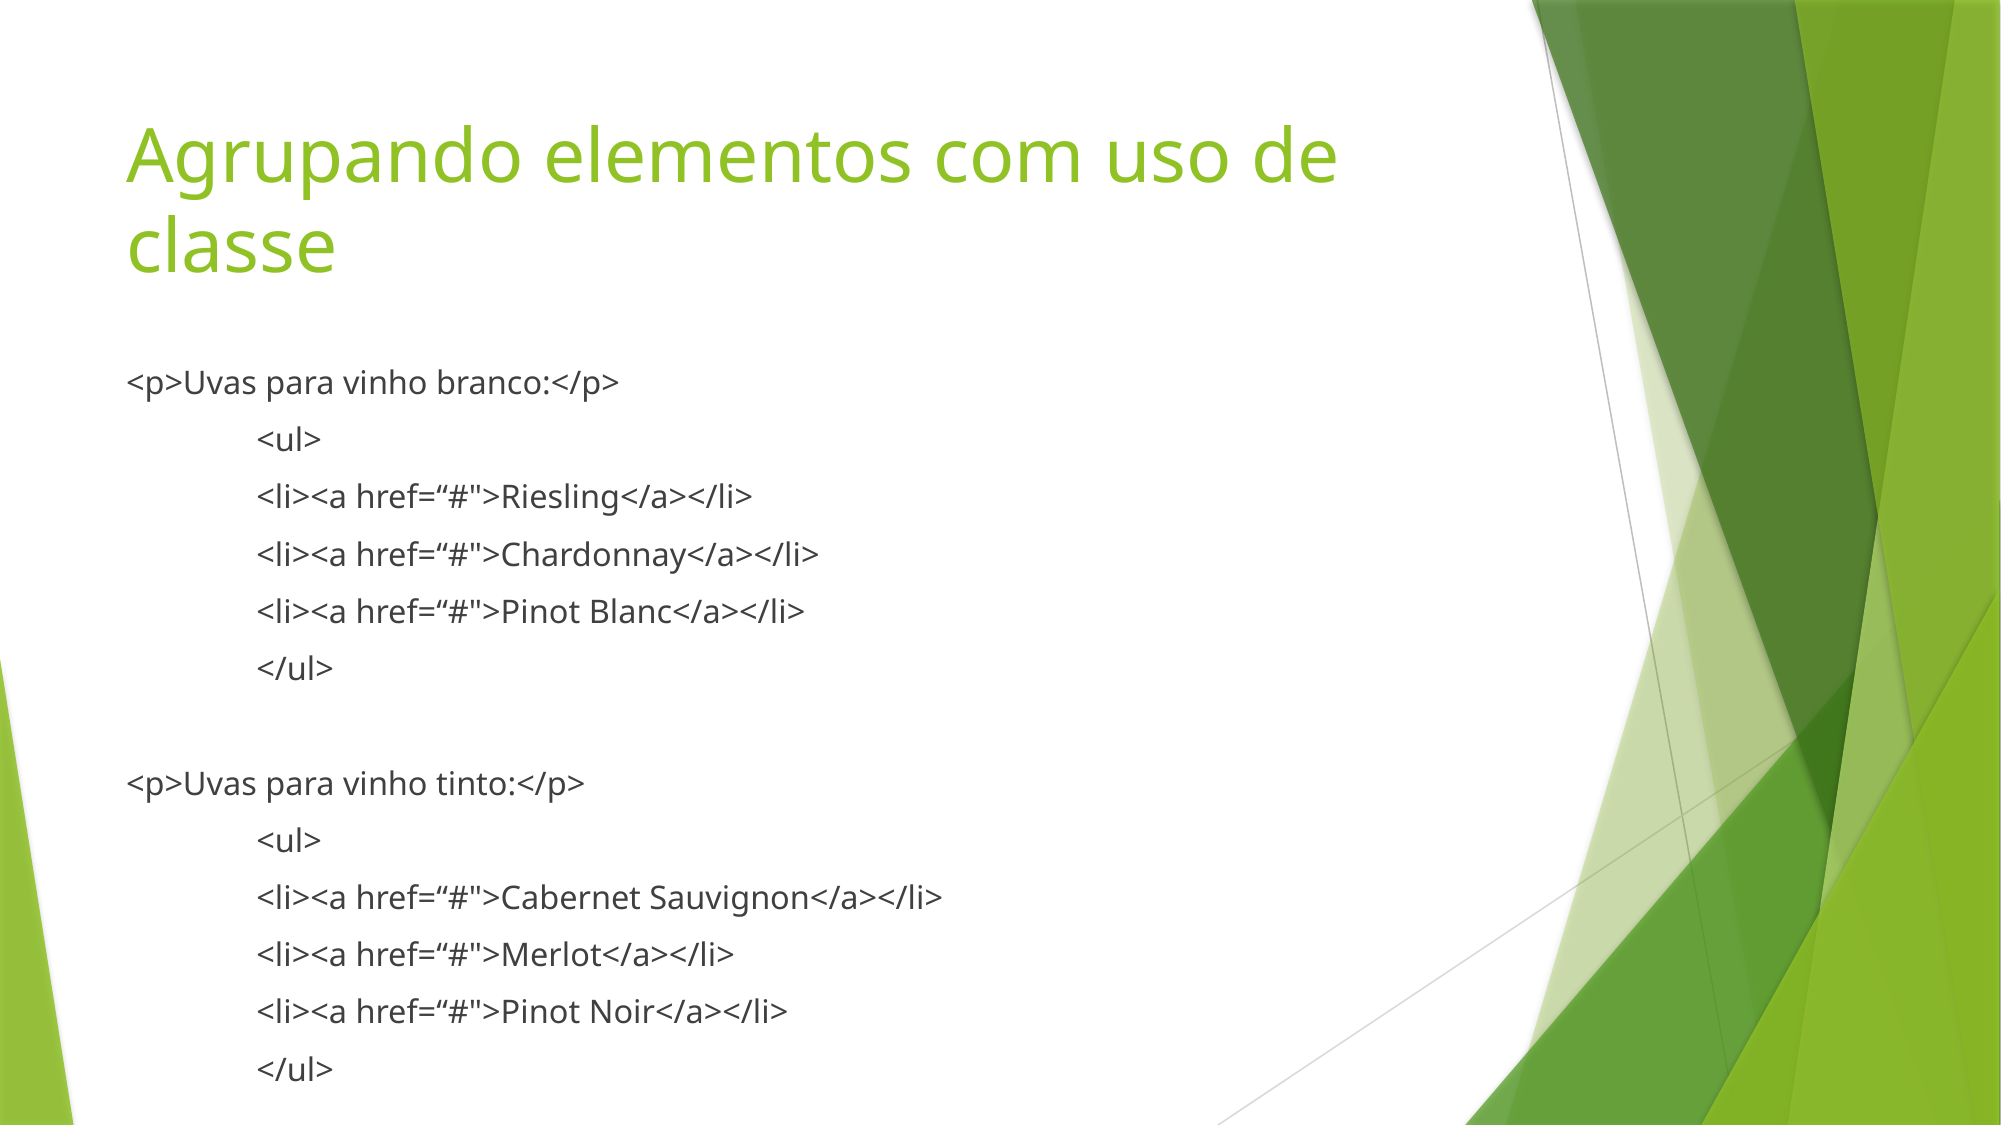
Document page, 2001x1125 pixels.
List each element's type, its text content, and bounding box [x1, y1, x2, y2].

title Agrupando elementos com uso de classe [111, 99, 1522, 317]
list <p>Uvas para vinho branco:</p> <ul> <li><a href=“#">Riesling</a></li> <li><a href=“#">Chardonnay</a></li> <li><a href=“#">Pinot Blanc</a></li> </ul> <p>Uvas para vinho tinto:</p> <ul> <li><a href=“#">Cabernet Sauvignon</a></li> <li><a href=“#">Merlot</a></li> <li><a href=“#">Pinot Noir</a></li> </ul> [111, 354, 1522, 1096]
